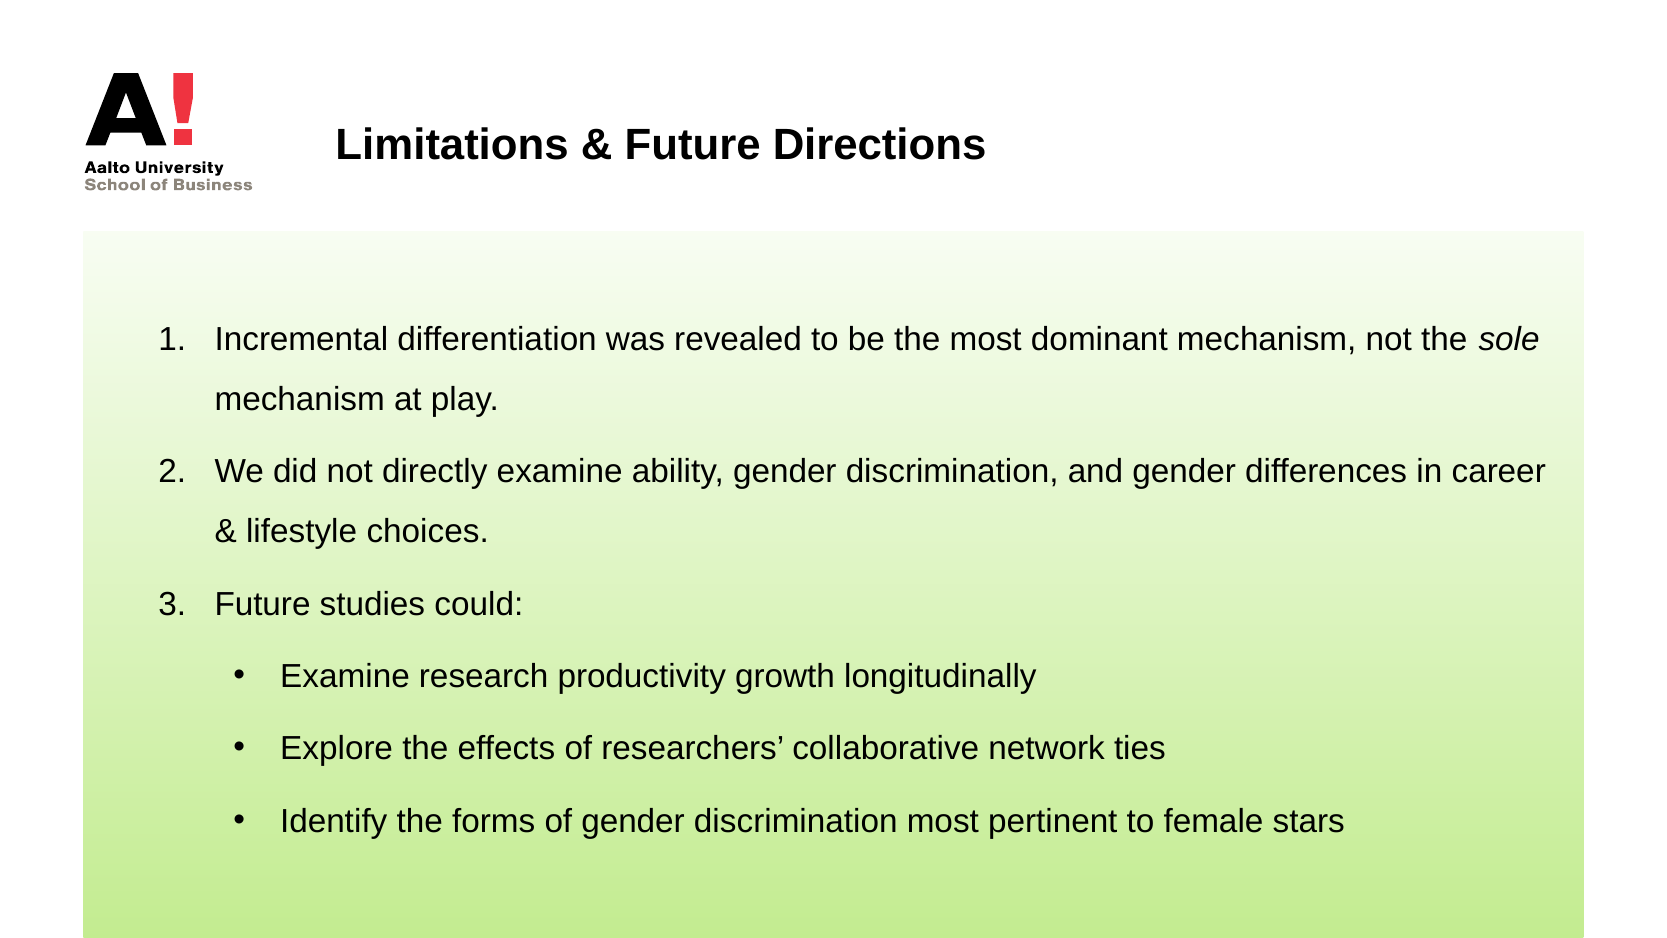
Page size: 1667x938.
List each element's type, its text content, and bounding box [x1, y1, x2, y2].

text_box Limitations & Future Directions [335, 68, 1559, 169]
subtitle Incremental differentiation was revealed to be the most dominant mechanism, not the sole mechanism at play. We did not directly examine ability, gender discrimination, and gender differences in career & lifestyle choices. Future studies could: Examine research productivity growth longitudinally Explore the effects of researchers’ collaborative network ties Identify the forms of gender discrimination most pertinent to female stars [83, 231, 1584, 938]
